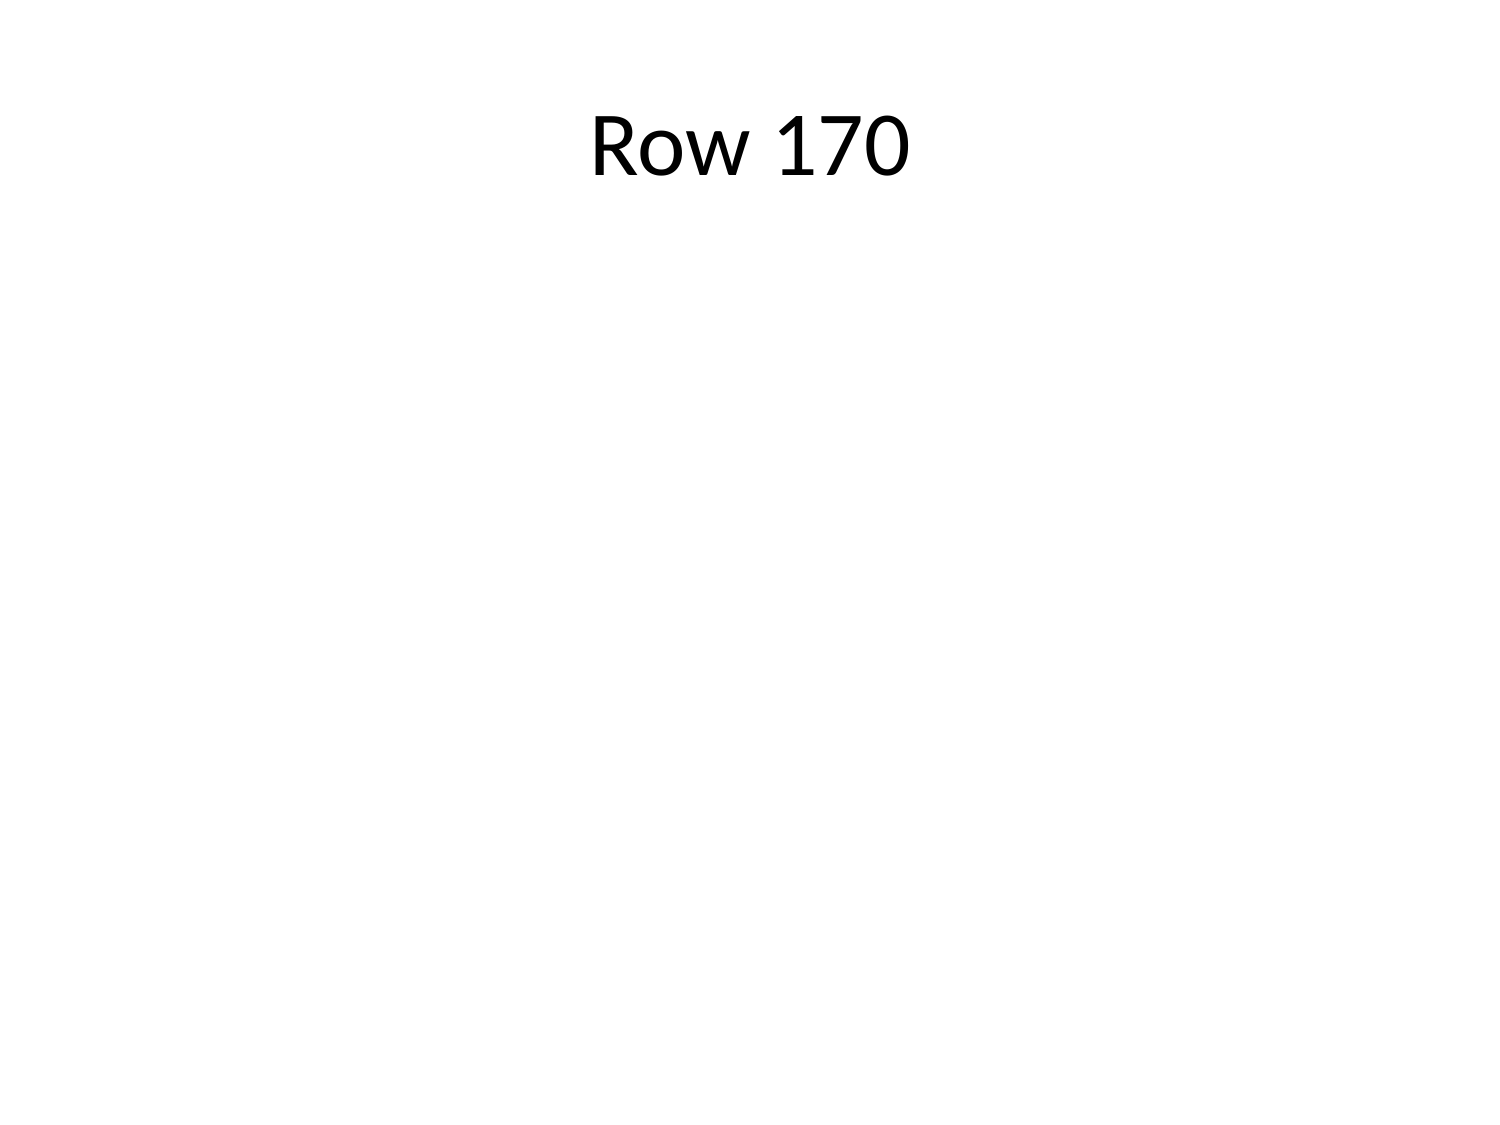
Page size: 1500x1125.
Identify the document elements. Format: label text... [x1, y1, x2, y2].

title Row 170 [75, 45, 1425, 233]
